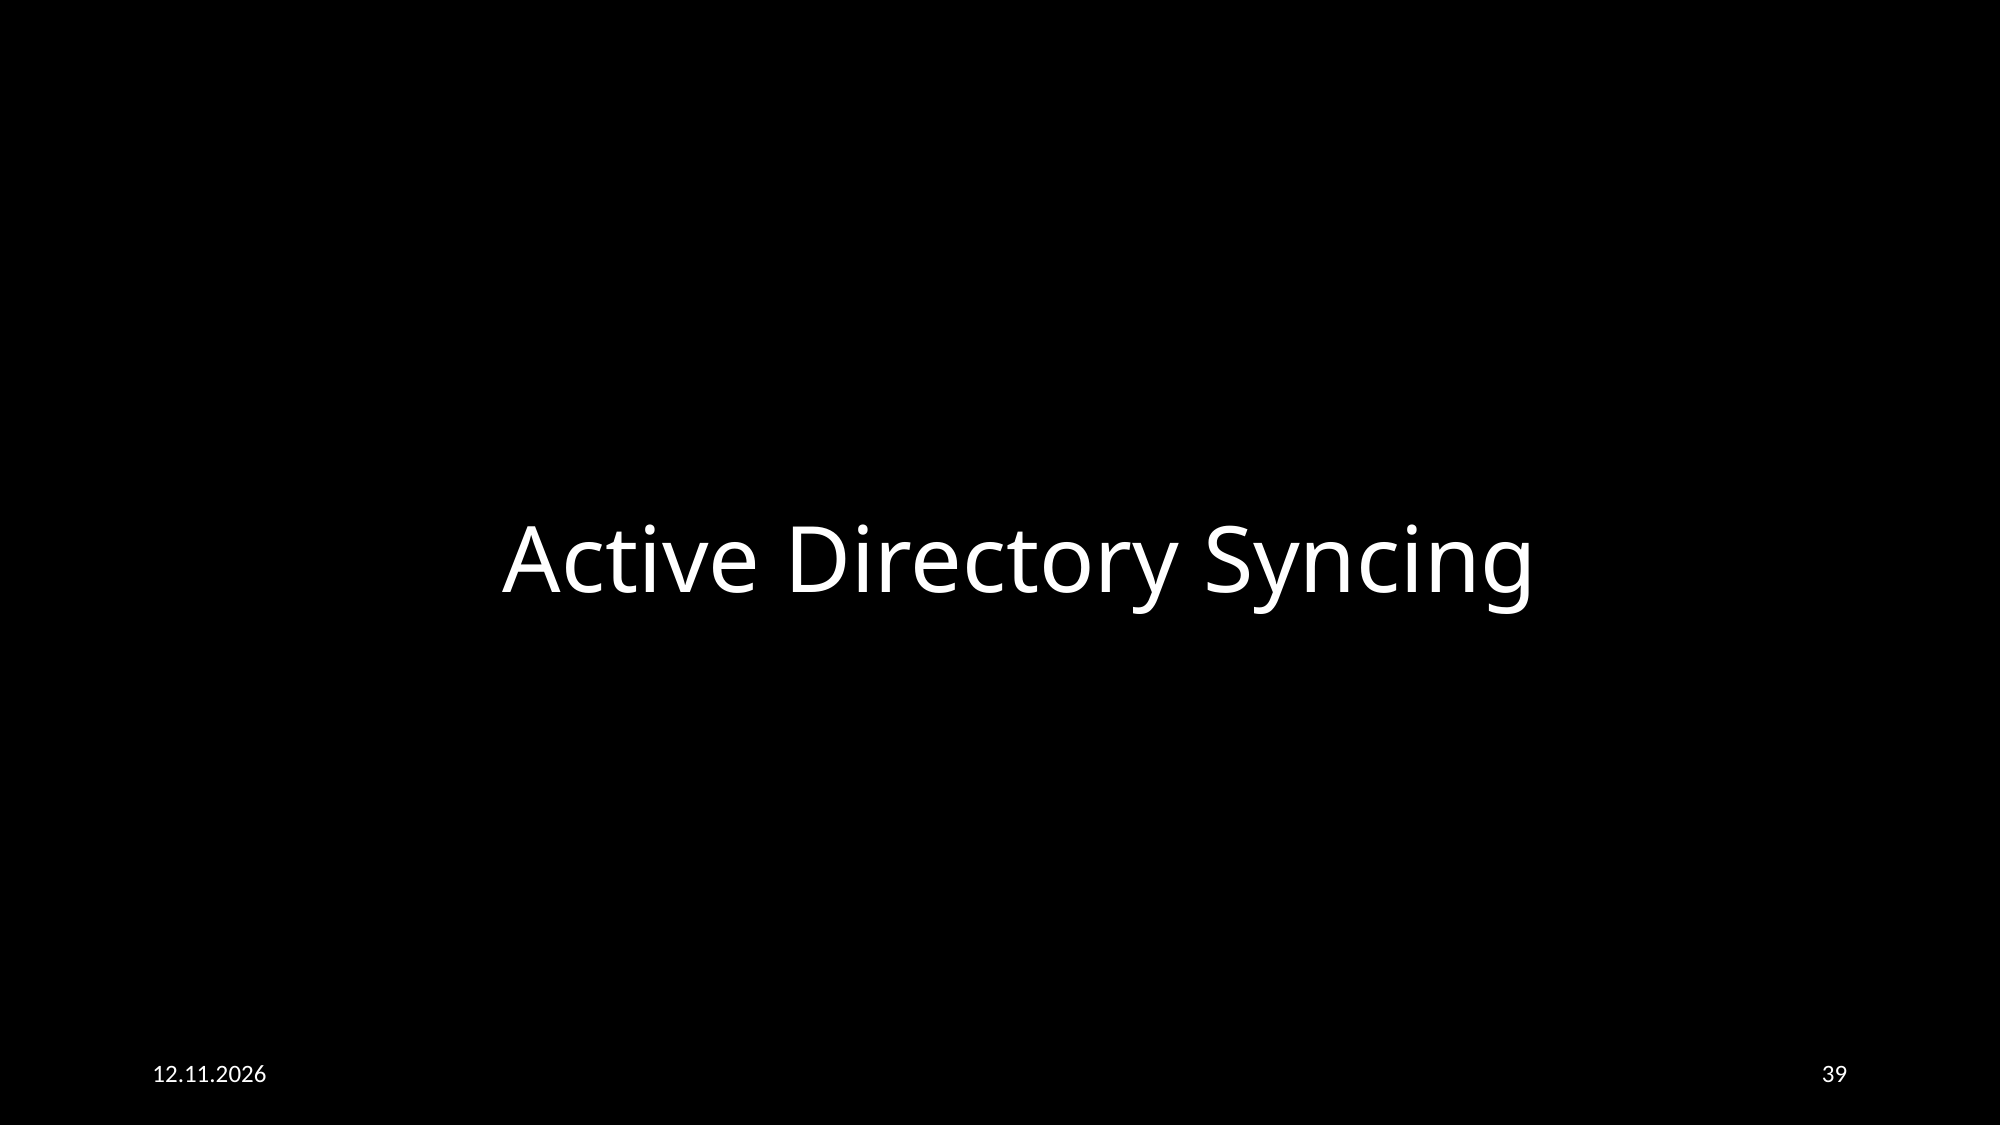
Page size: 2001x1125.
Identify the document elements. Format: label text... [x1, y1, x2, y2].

slide_number 39 [1412, 1042, 1863, 1103]
title Active Directory Syncing [158, 453, 1884, 672]
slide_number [137, 1042, 588, 1103]
